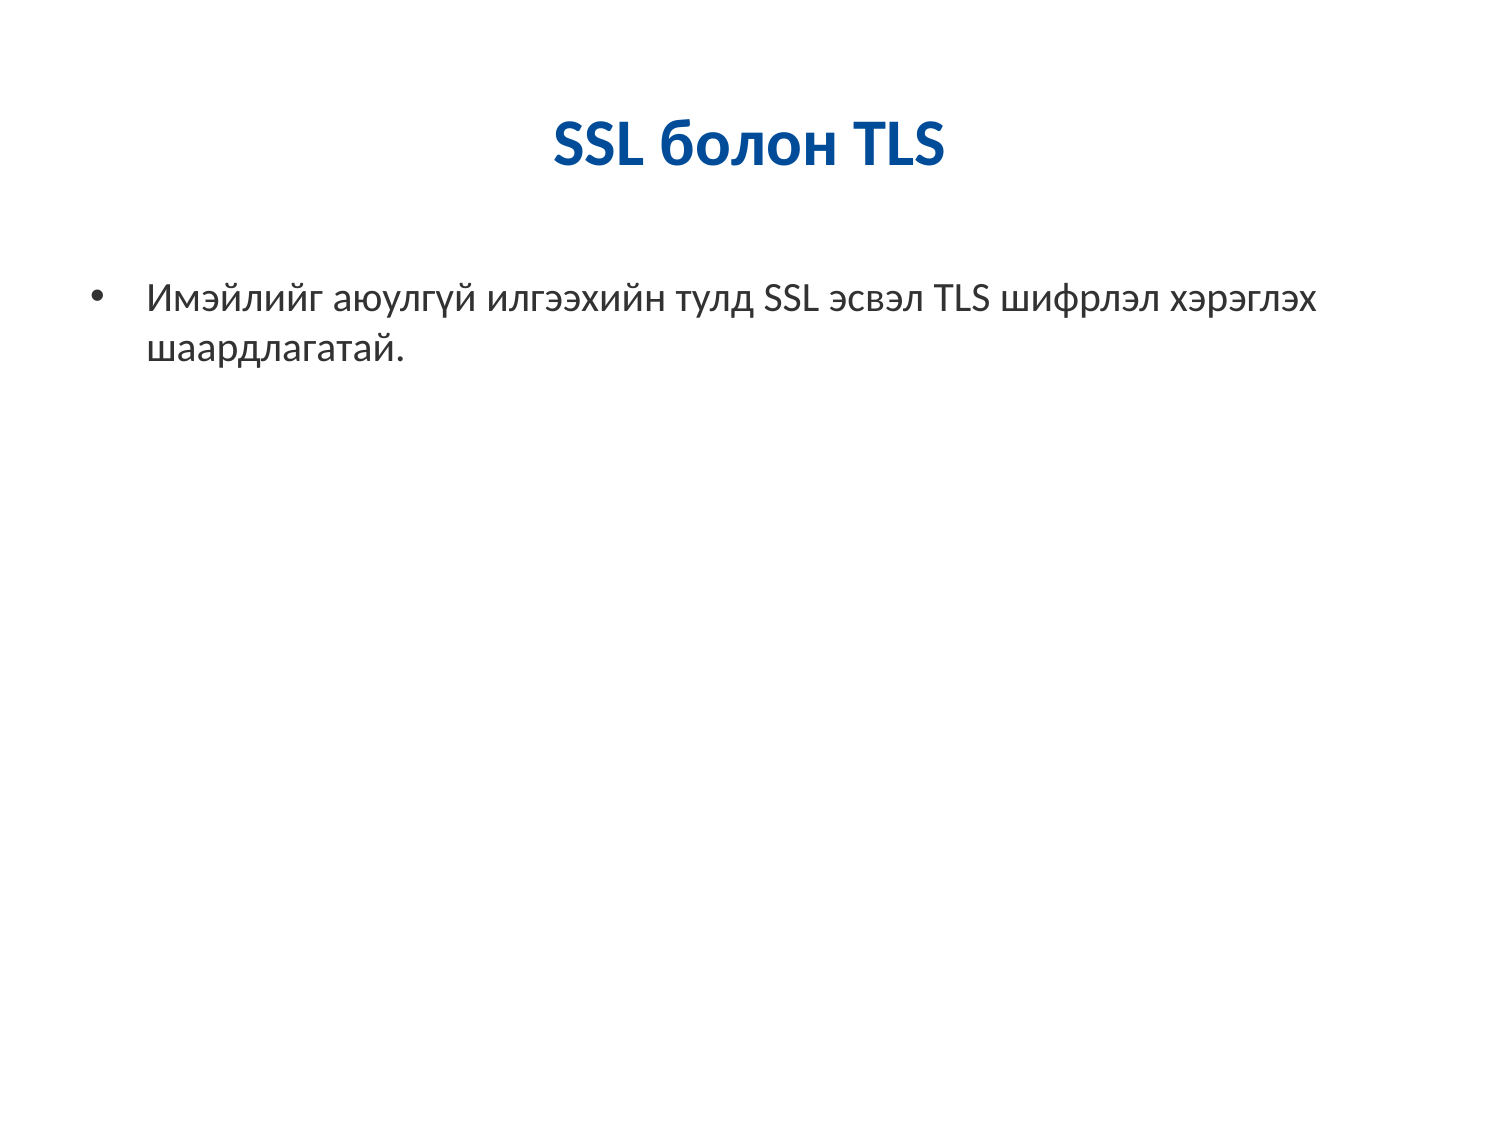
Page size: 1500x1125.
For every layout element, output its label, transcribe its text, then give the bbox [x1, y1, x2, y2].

list Имэйлийг аюулгүй илгээхийн тулд SSL эсвэл TLS шифрлэл хэрэглэх шаардлагатай. [75, 262, 1425, 1005]
title SSL болон TLS [75, 45, 1425, 233]
